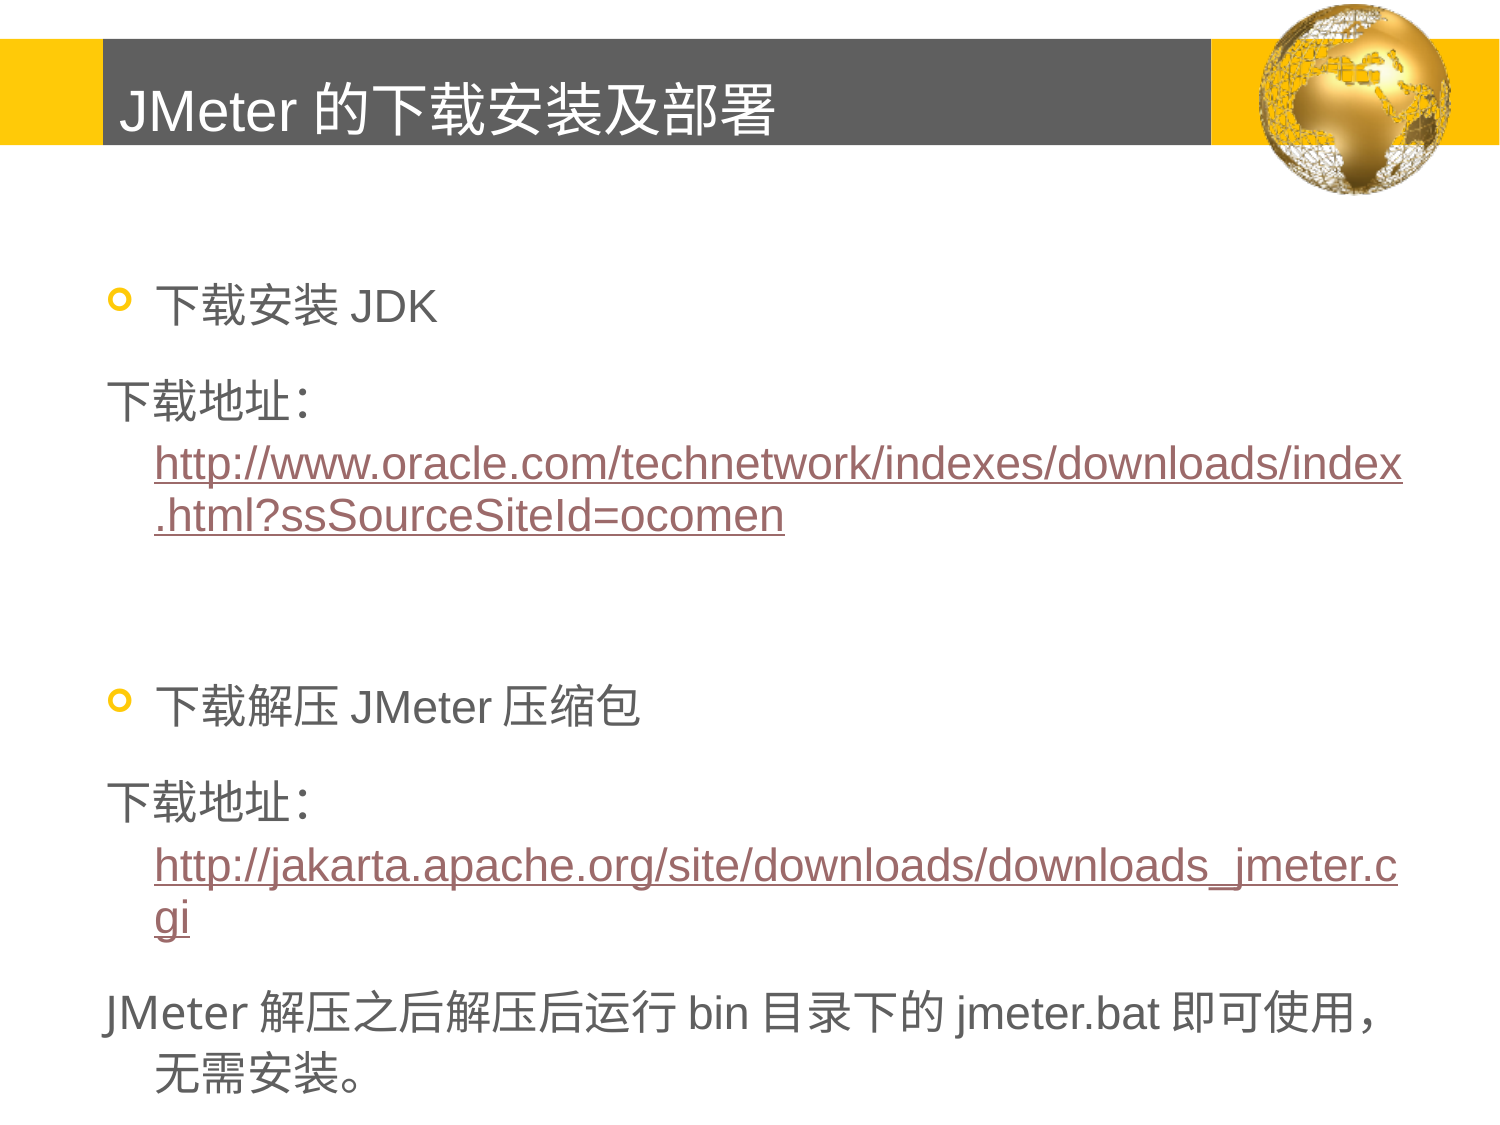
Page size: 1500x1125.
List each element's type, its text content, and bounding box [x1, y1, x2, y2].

list 下载安装JDK 下载地址：http://www.oracle.com/technetwork/indexes/downloads/index.html?ssSourceSiteId=ocomen 下载解压JMeter压缩包 下载地址： http://jakarta.apache.org/site/downloads/downloads_jmeter.cgi JMeter解压之后解压后运行bin目录下的jmeter.bat即可使用，无需安装。 [75, 262, 1425, 1005]
title JMeter的下载安装及部署 [101, 36, 1212, 152]
picture [1259, 4, 1451, 196]
